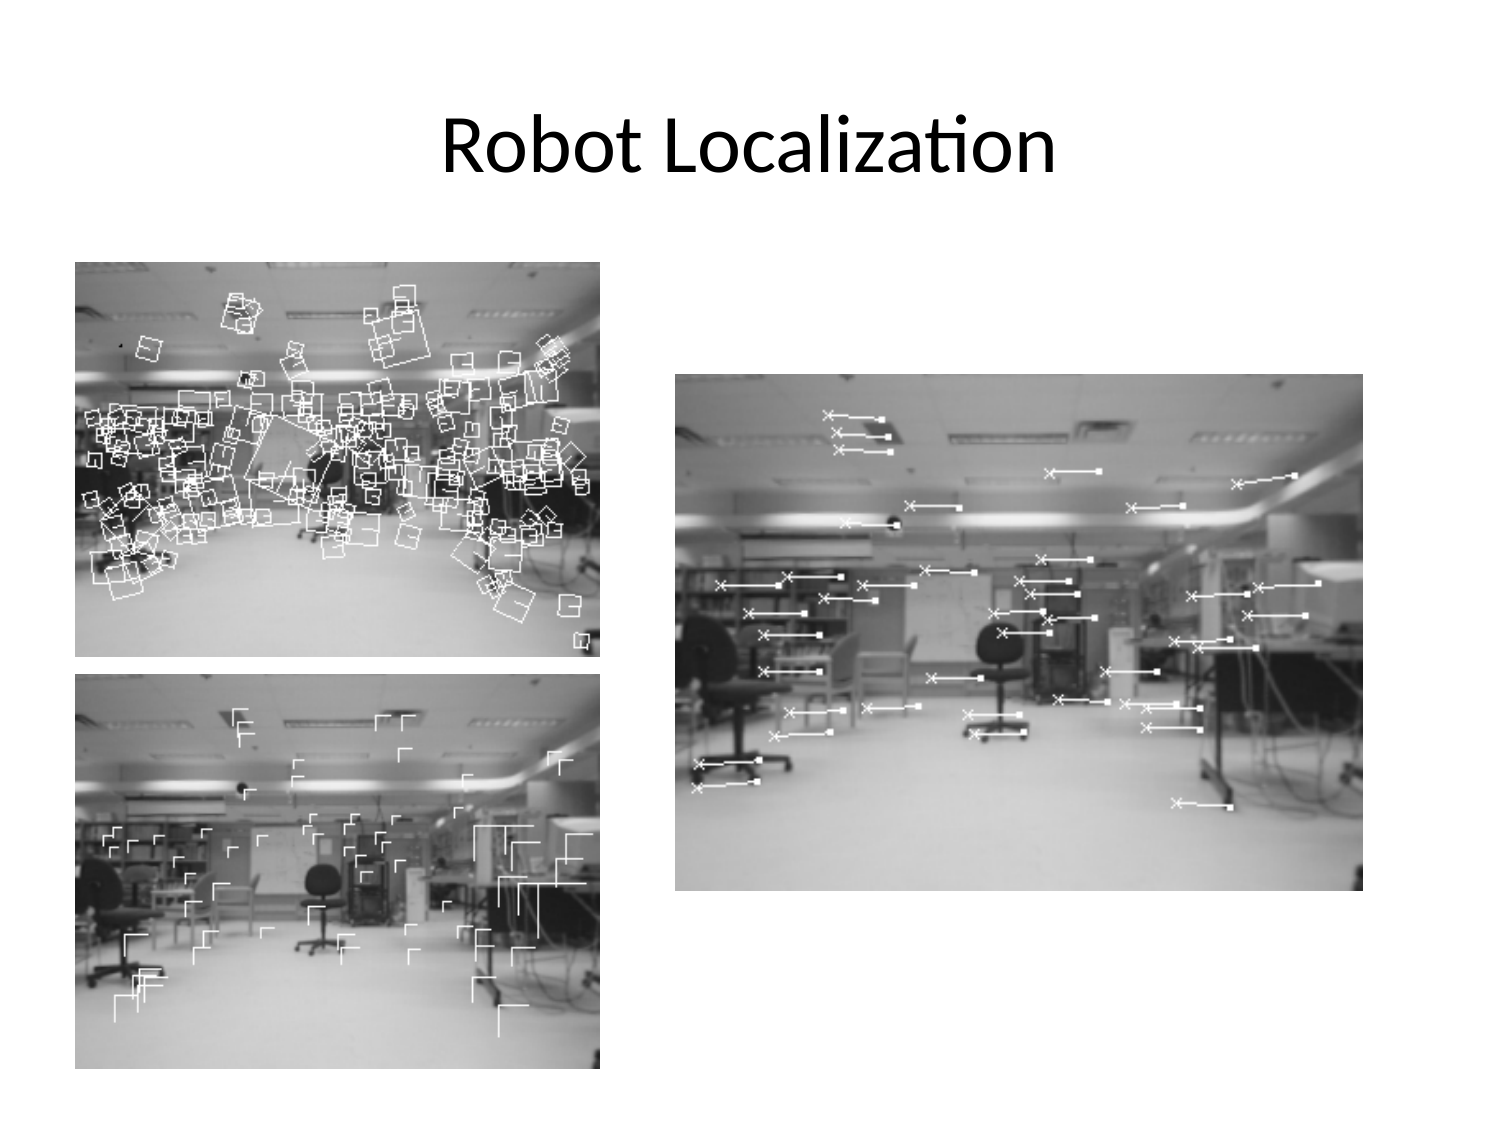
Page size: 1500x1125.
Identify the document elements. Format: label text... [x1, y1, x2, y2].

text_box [74, 674, 601, 1069]
title Robot Localization [75, 45, 1425, 233]
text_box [74, 262, 601, 657]
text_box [674, 374, 1363, 891]
